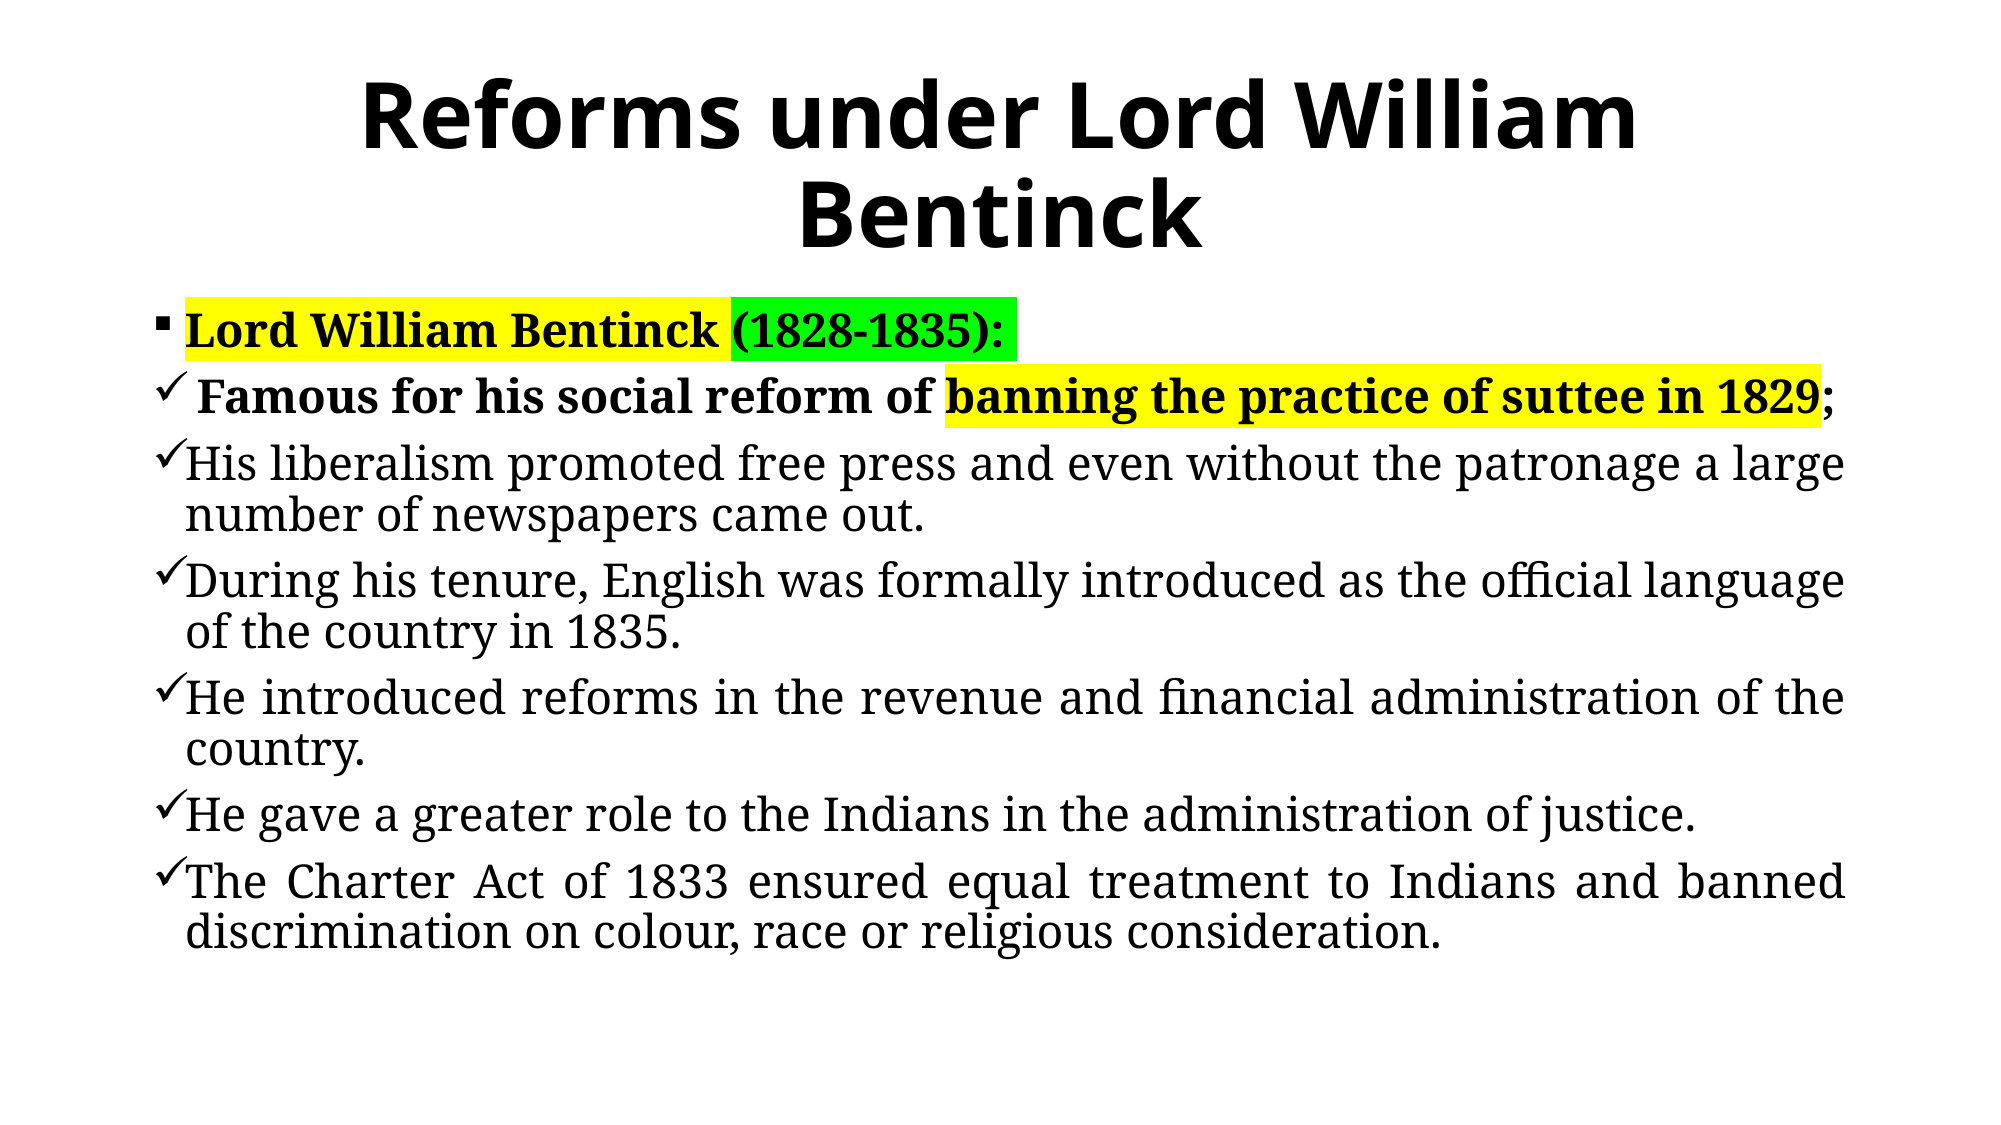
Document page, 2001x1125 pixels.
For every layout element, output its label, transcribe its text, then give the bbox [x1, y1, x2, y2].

list Lord William Bentinck (1828-1835): Famous for his social reform of banning the practice of suttee in 1829; His liberalism promoted free press and even without the patronage a large number of newspapers came out. During his tenure, English was formally introduced as the official language of the country in 1835. He introduced reforms in the revenue and financial administration of the country. He gave a greater role to the Indians in the administration of justice. The Charter Act of 1833 ensured equal treatment to Indians and banned discrimination on colour, race or religious consideration. [137, 299, 1863, 1014]
title Reforms under Lord William Bentinck [137, 59, 1863, 278]
